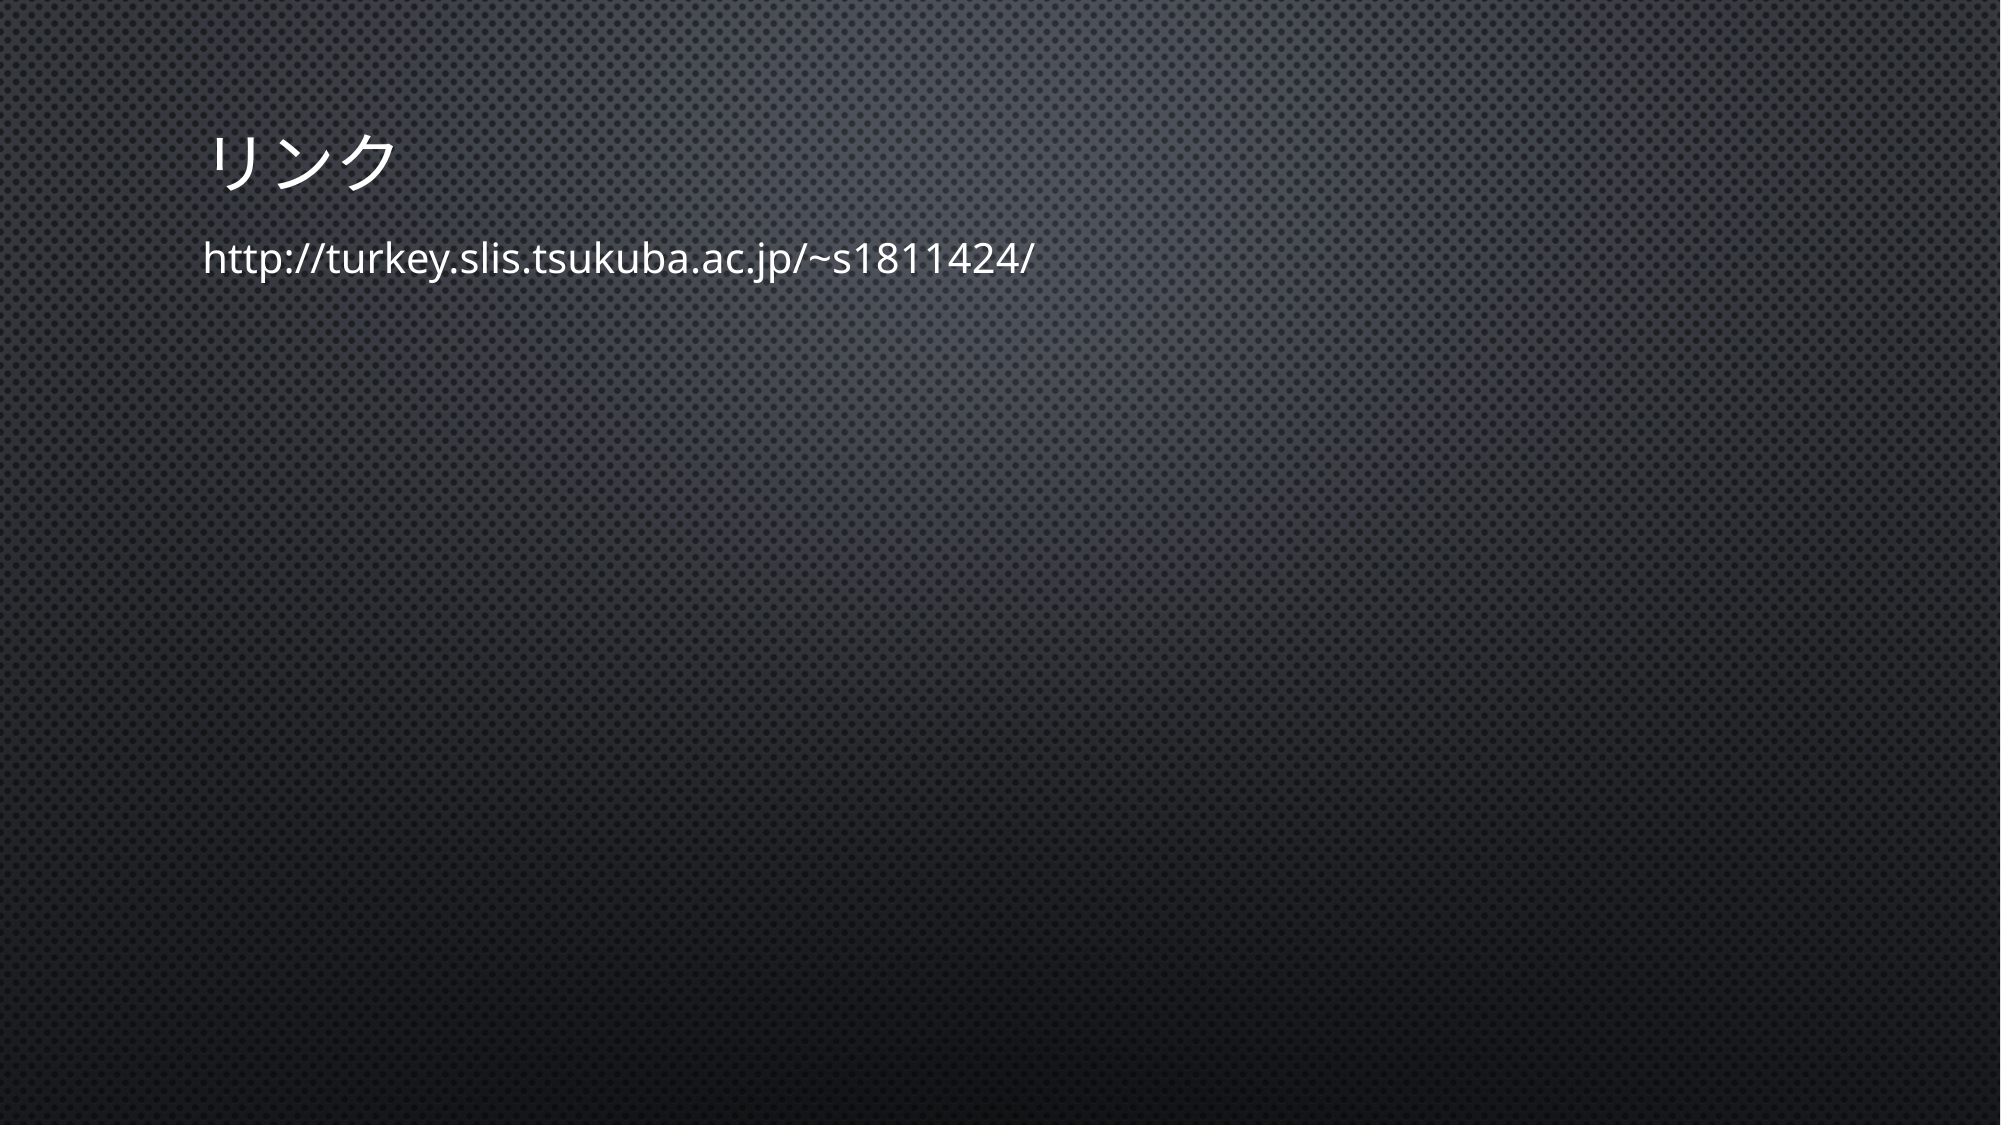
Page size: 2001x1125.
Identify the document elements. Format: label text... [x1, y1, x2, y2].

title リンク [187, 99, 1813, 224]
list http://turkey.slis.tsukuba.ac.jp/~s1811424/ [187, 224, 1813, 950]
